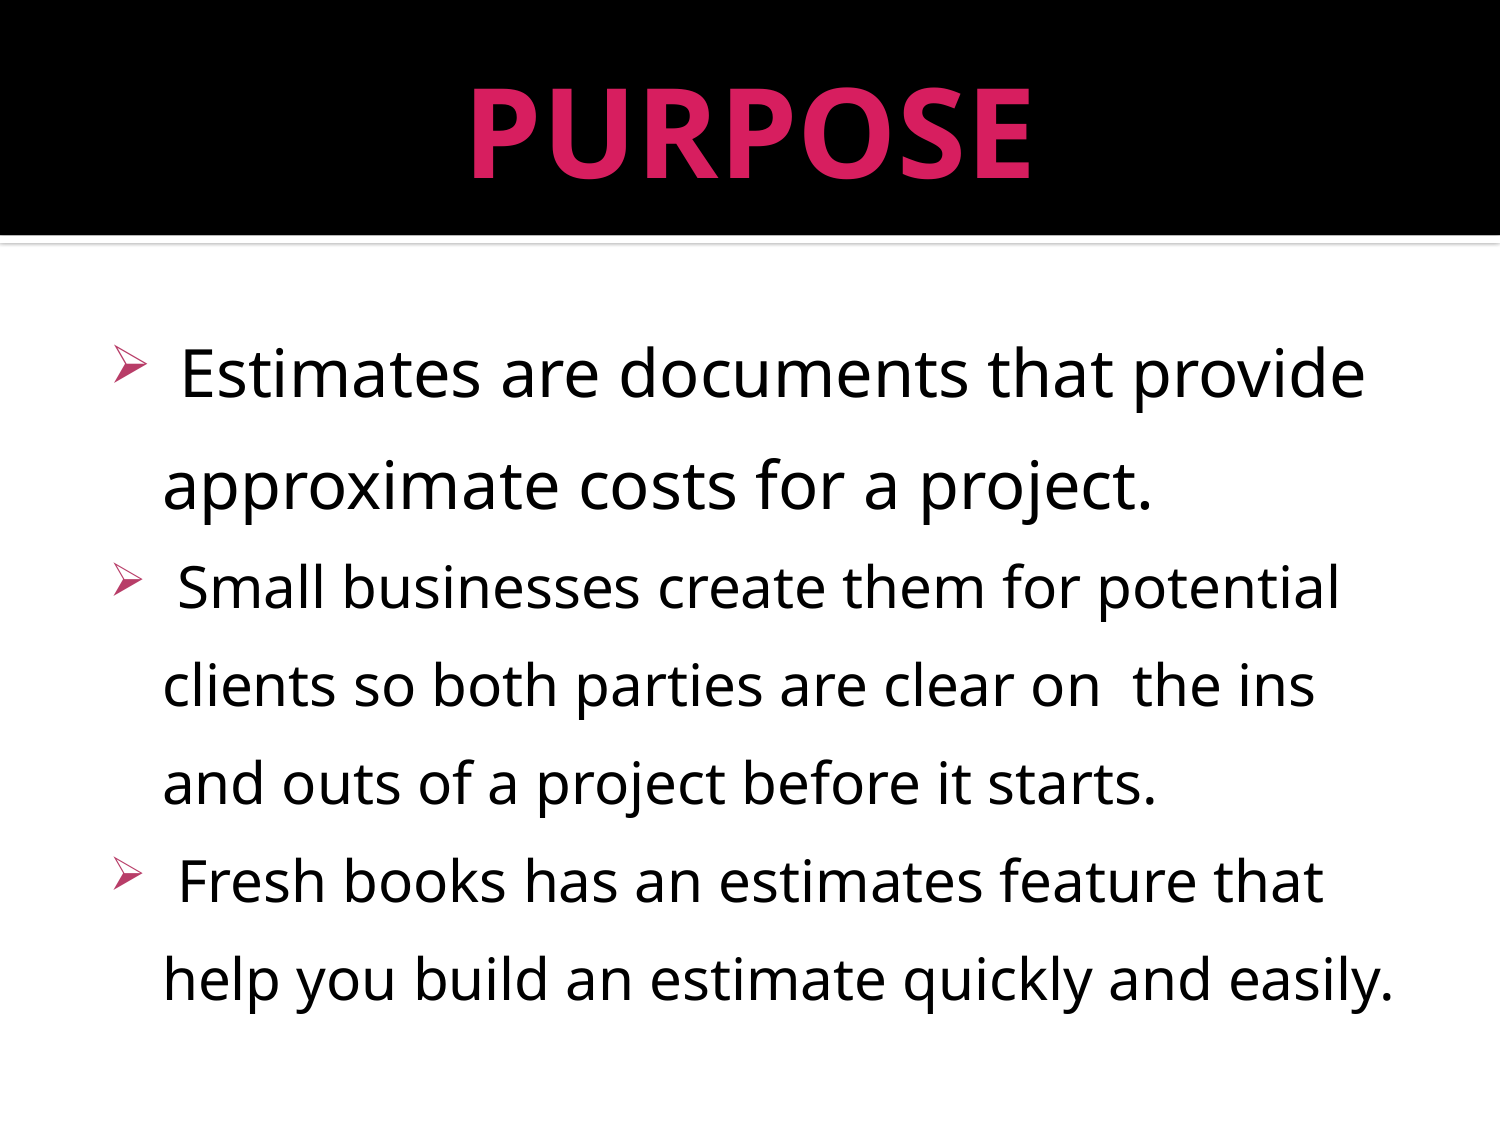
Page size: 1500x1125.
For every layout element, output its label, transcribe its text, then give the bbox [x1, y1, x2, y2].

title PURPOSE [74, 24, 1426, 232]
list Estimates are documents that provide approximate costs for a project. Small businesses create them for potential clients so both parties are clear on the ins and outs of a project before it starts. Fresh books has an estimates feature that help you build an estimate quickly and easily. [74, 290, 1426, 1051]
